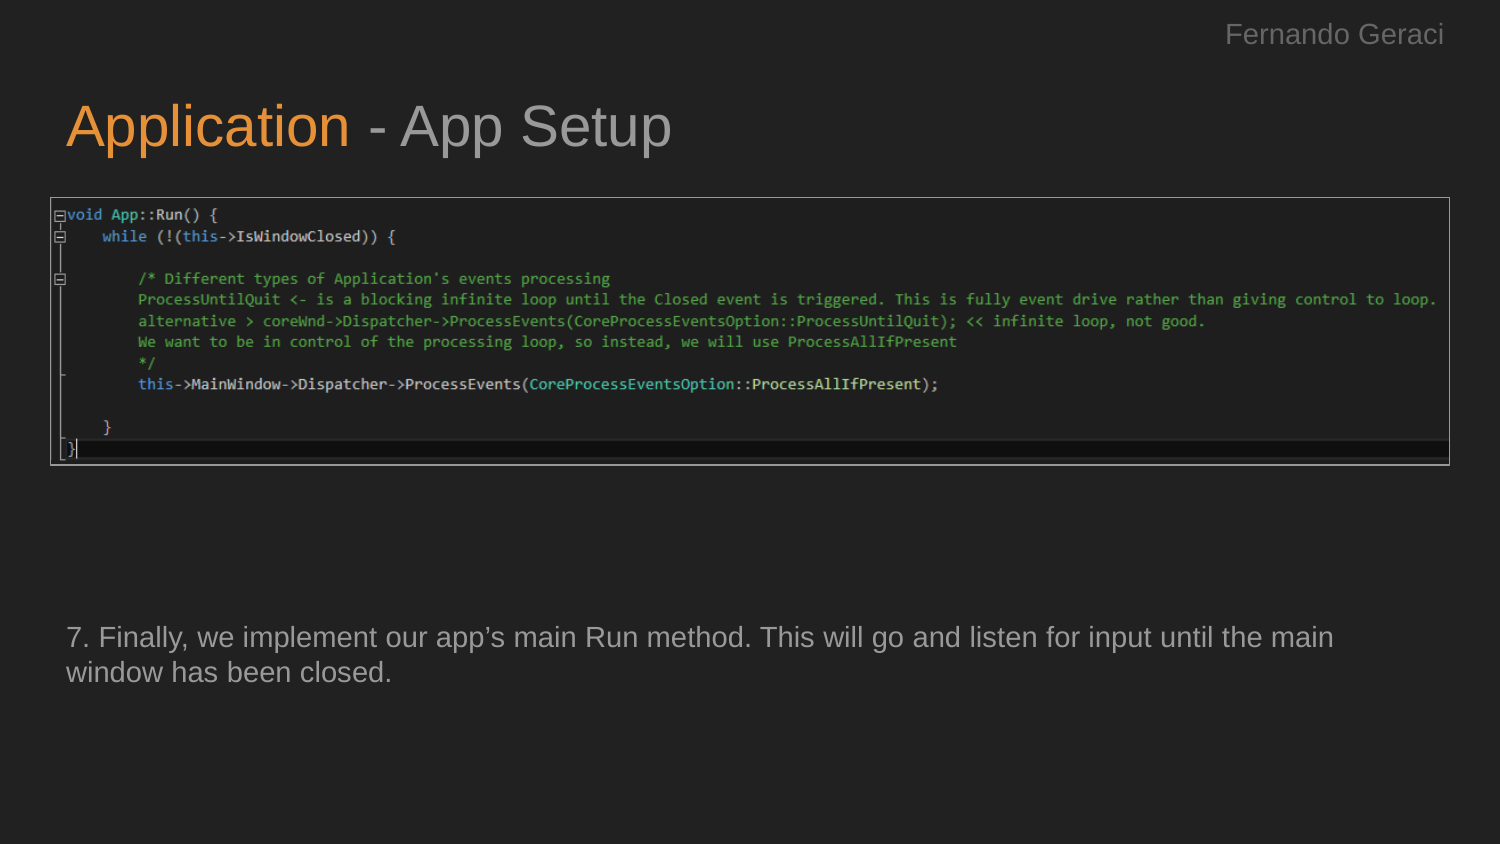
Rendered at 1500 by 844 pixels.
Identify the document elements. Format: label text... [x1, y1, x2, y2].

text_box Fernando Geraci [1169, 0, 1500, 69]
text_box 7. Finally, we implement our app’s main Run method. This will go and listen for input until the main window has been closed. [51, 495, 1449, 811]
picture [50, 197, 1450, 465]
title Application - App Setup [51, 72, 1449, 167]
